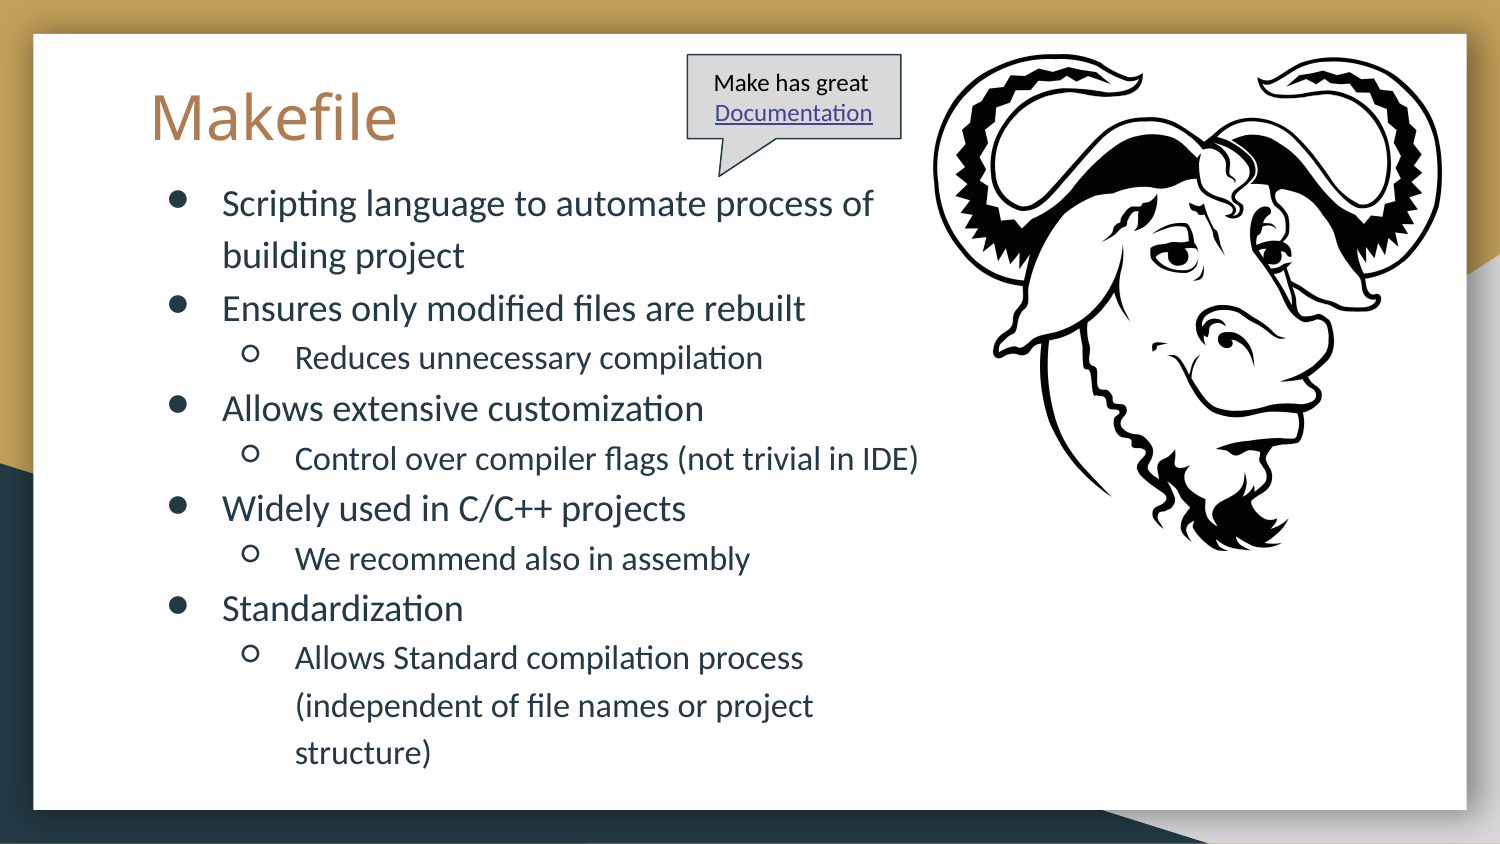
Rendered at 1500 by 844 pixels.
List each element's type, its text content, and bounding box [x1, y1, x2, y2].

list Scripting language to automate process of building project Ensures only modified files are rebuilt Reduces unnecessary compilation Allows extensive customization Control over compiler flags (not trivial in IDE) Widely used in C/C++ projects We recommend also in assembly Standardization Allows Standard compilation process (independent of file names or project structure) [134, 156, 942, 799]
text_box Make has great Documentation [687, 54, 901, 177]
picture [932, 54, 1442, 552]
title Makefile [134, 62, 415, 156]
